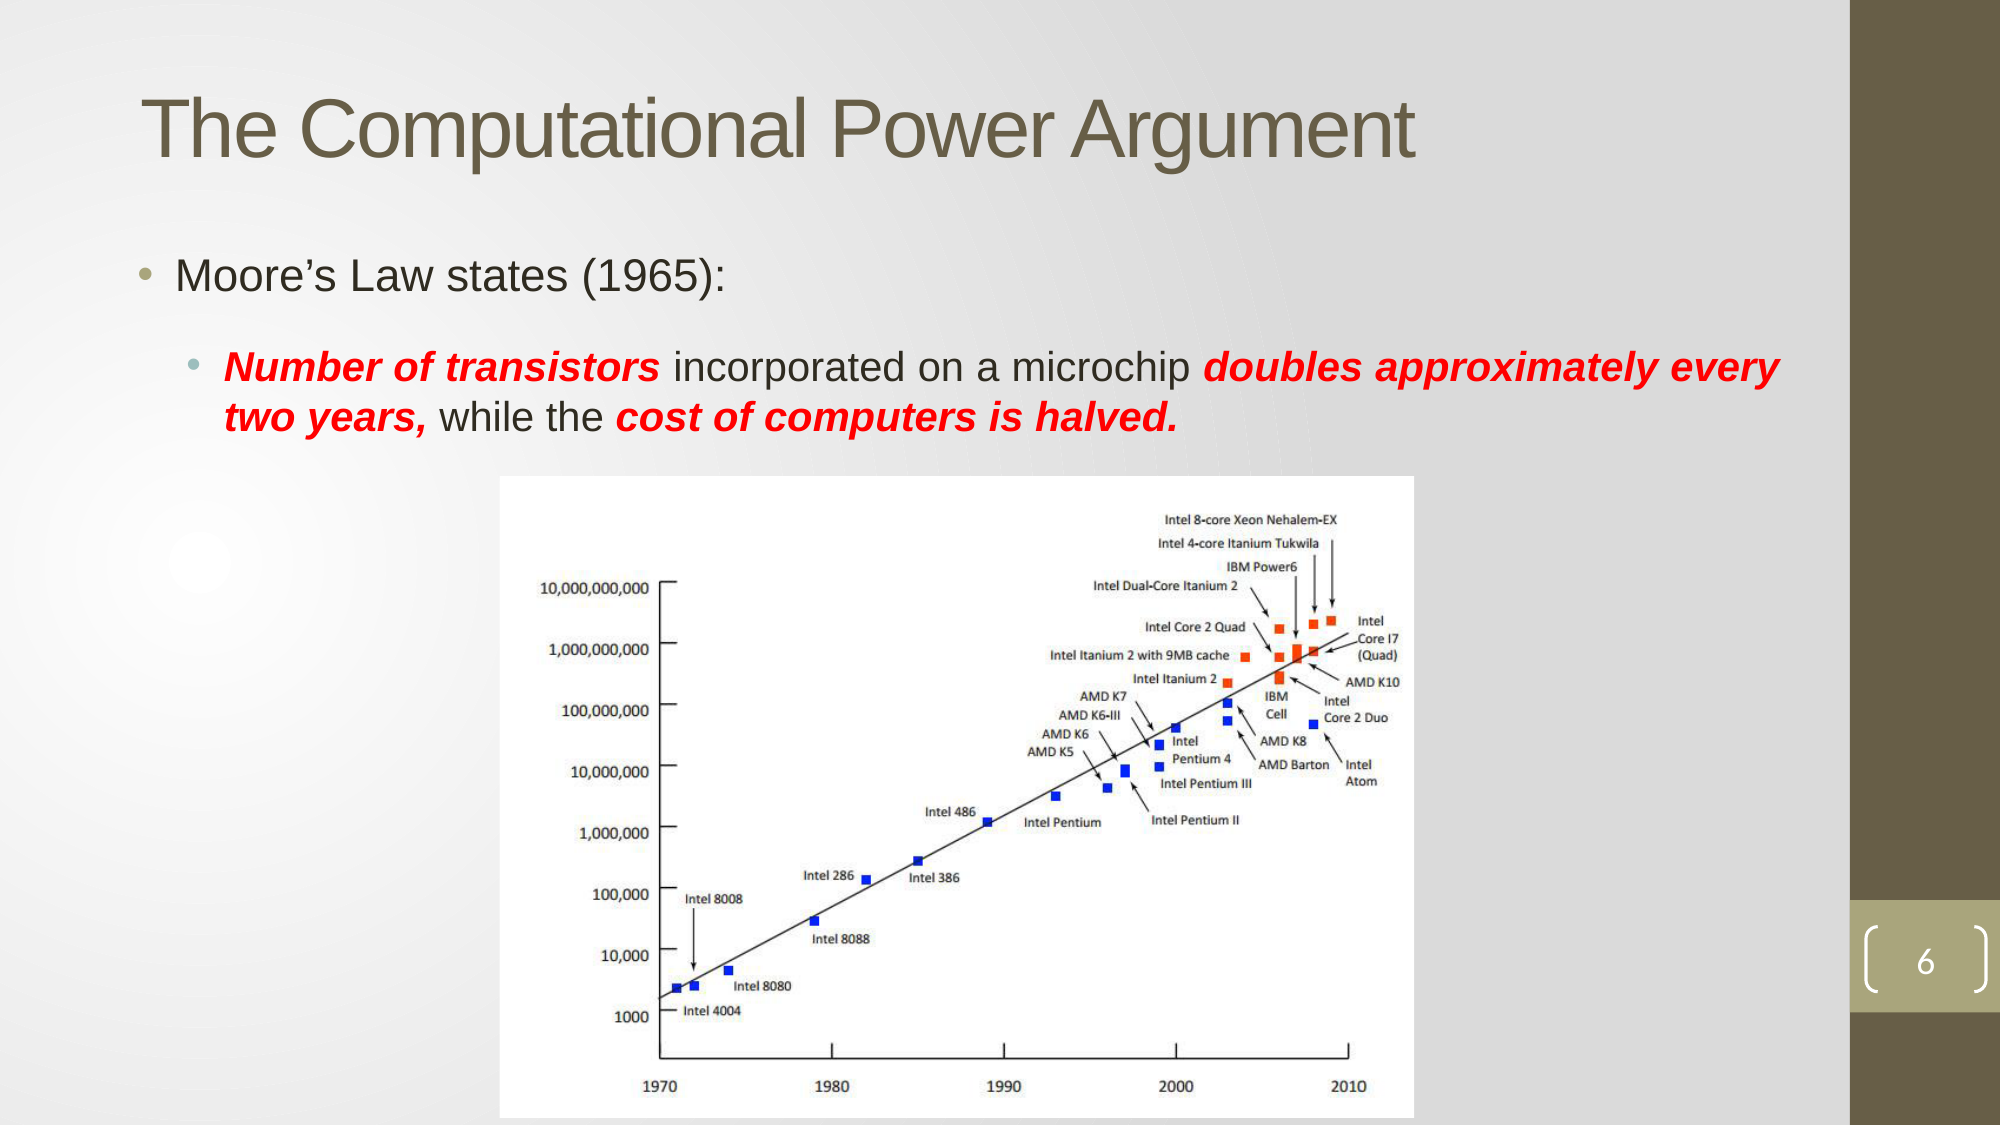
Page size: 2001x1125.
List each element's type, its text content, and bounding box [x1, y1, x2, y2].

title The Computational Power Argument [125, 90, 1762, 158]
slide_number 6 [1864, 925, 1988, 994]
text_box Moore’s Law states (1965): Number of transistors incorporated on a microchip doubles approximately every two years, while the cost of computers is halved. [103, 238, 1795, 1102]
picture [499, 476, 1415, 1118]
